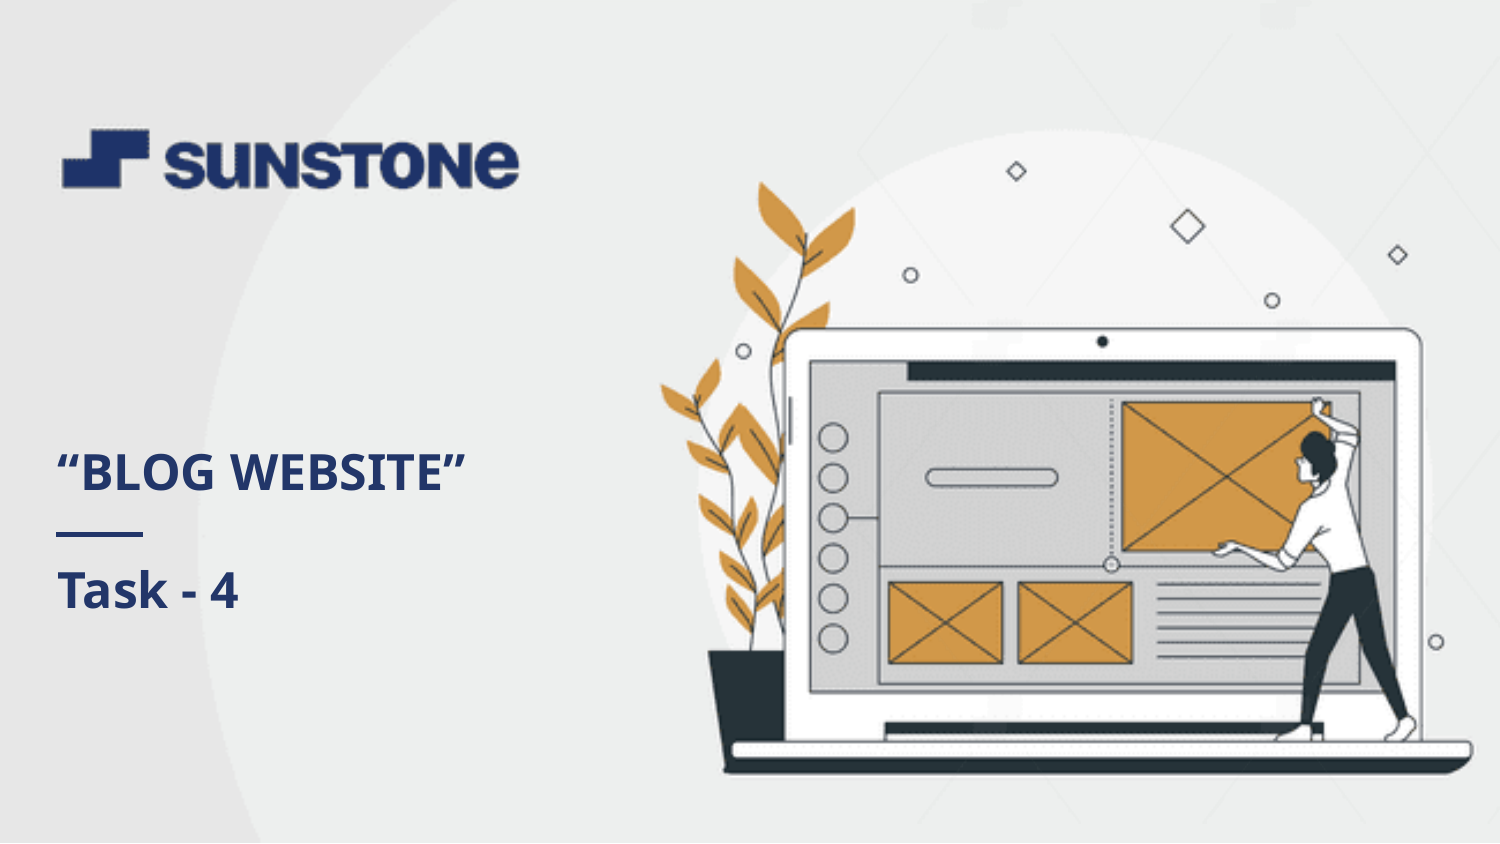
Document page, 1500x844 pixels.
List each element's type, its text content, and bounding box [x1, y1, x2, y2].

picture [0, 0, 1500, 844]
list Task - 4 [42, 551, 358, 624]
list “BLOG WEBSITE” [42, 433, 358, 506]
